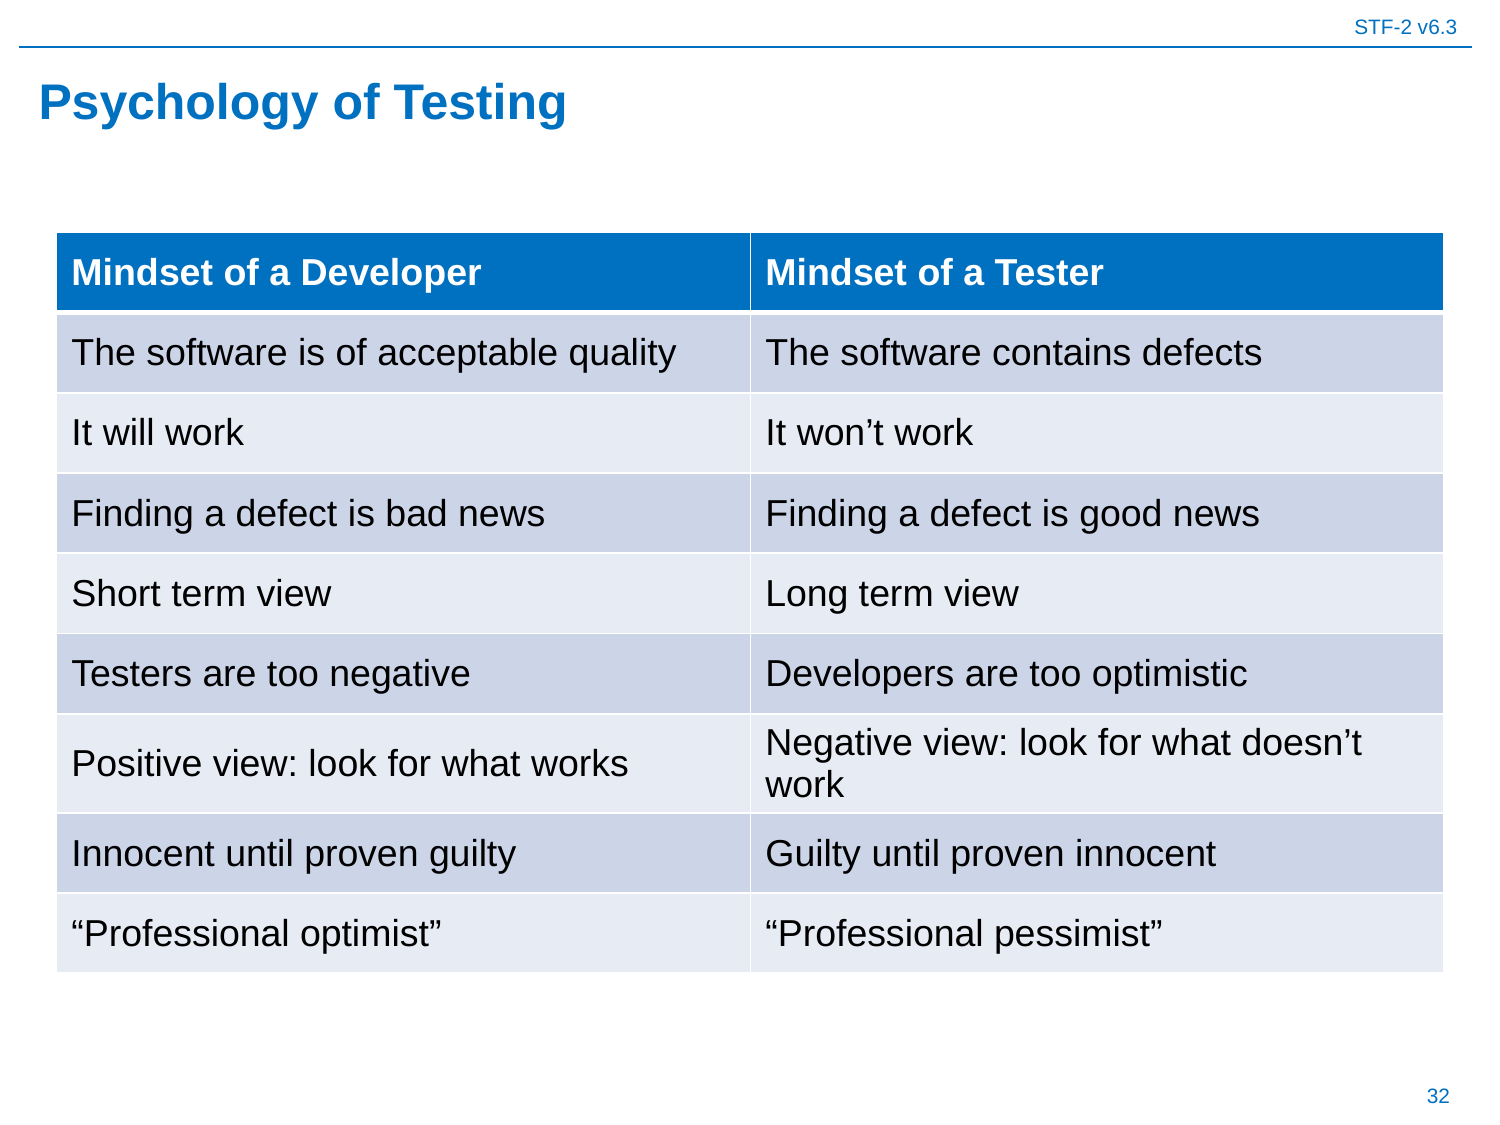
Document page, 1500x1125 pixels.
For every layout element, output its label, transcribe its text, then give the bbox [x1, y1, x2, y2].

table_cell Guilty until proven innocent [751, 814, 1443, 892]
table_cell Positive view: look for what works [57, 715, 750, 812]
table_cell Finding a defect is good news [751, 474, 1443, 552]
table_cell Short term view [57, 554, 750, 633]
table_cell Finding a defect is bad news [57, 474, 750, 552]
table_cell Innocent until proven guilty [57, 814, 750, 892]
table_cell Long term view [751, 554, 1443, 633]
table_cell The software is of acceptable quality [57, 315, 750, 392]
table_cell “Professional optimist” [57, 894, 750, 972]
table_cell It won’t work [751, 394, 1443, 472]
table_cell The software contains defects [751, 315, 1443, 392]
table_cell It will work [57, 394, 750, 472]
table_cell Negative view: look for what doesn’t work [751, 715, 1443, 812]
title Psychology of Testing [23, 58, 1465, 141]
table_header Mindset of a Developer [57, 233, 750, 310]
table_cell Testers are too negative [57, 634, 750, 713]
table_cell “Professional pessimist” [751, 894, 1443, 972]
table_cell Developers are too optimistic [751, 634, 1443, 713]
table_header Mindset of a Tester [751, 233, 1443, 310]
